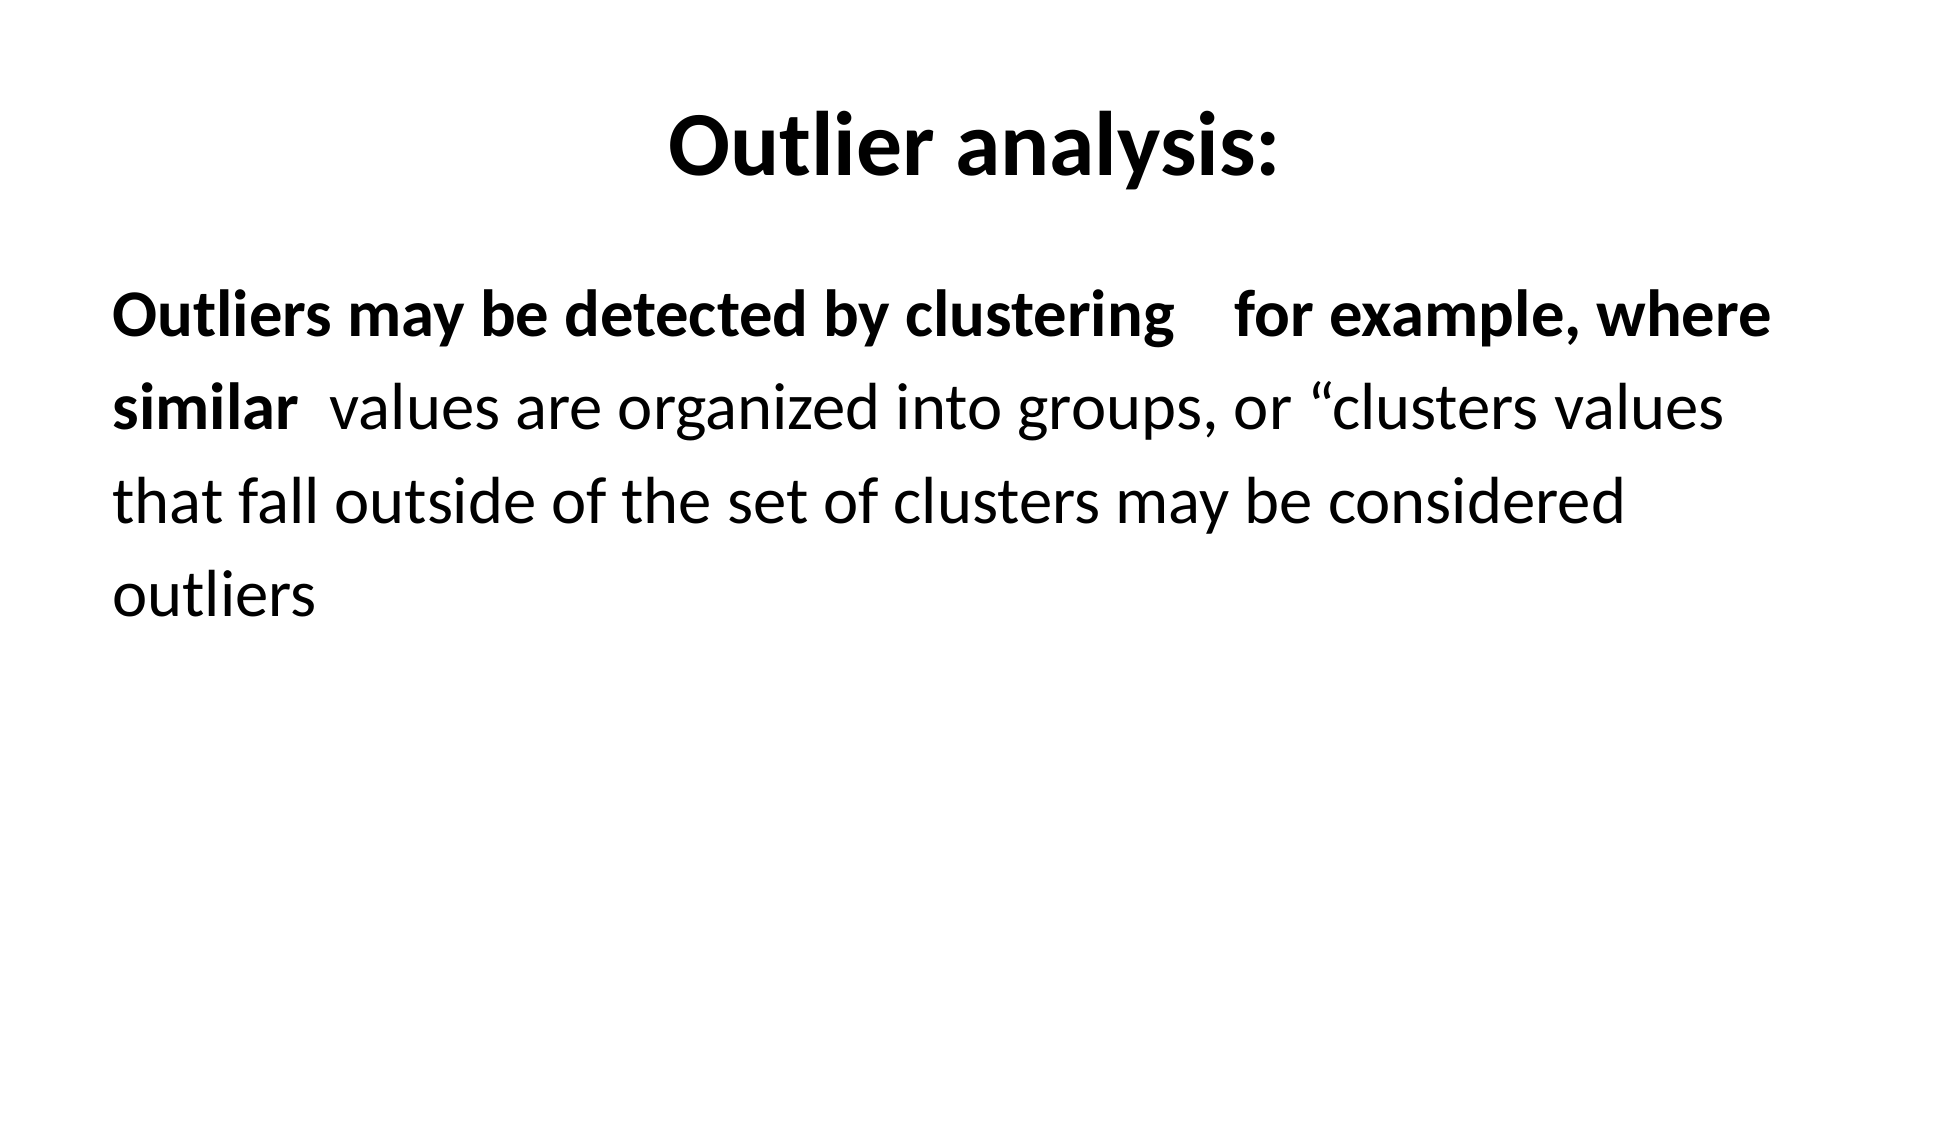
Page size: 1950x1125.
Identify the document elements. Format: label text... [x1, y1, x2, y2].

title Outlier analysis: [97, 45, 1853, 233]
list Outliers may be detected by clustering for example, where similar values are organized into groups, or “clusters values that fall outside of the set of clusters may be considered outliers [97, 262, 1853, 1005]
